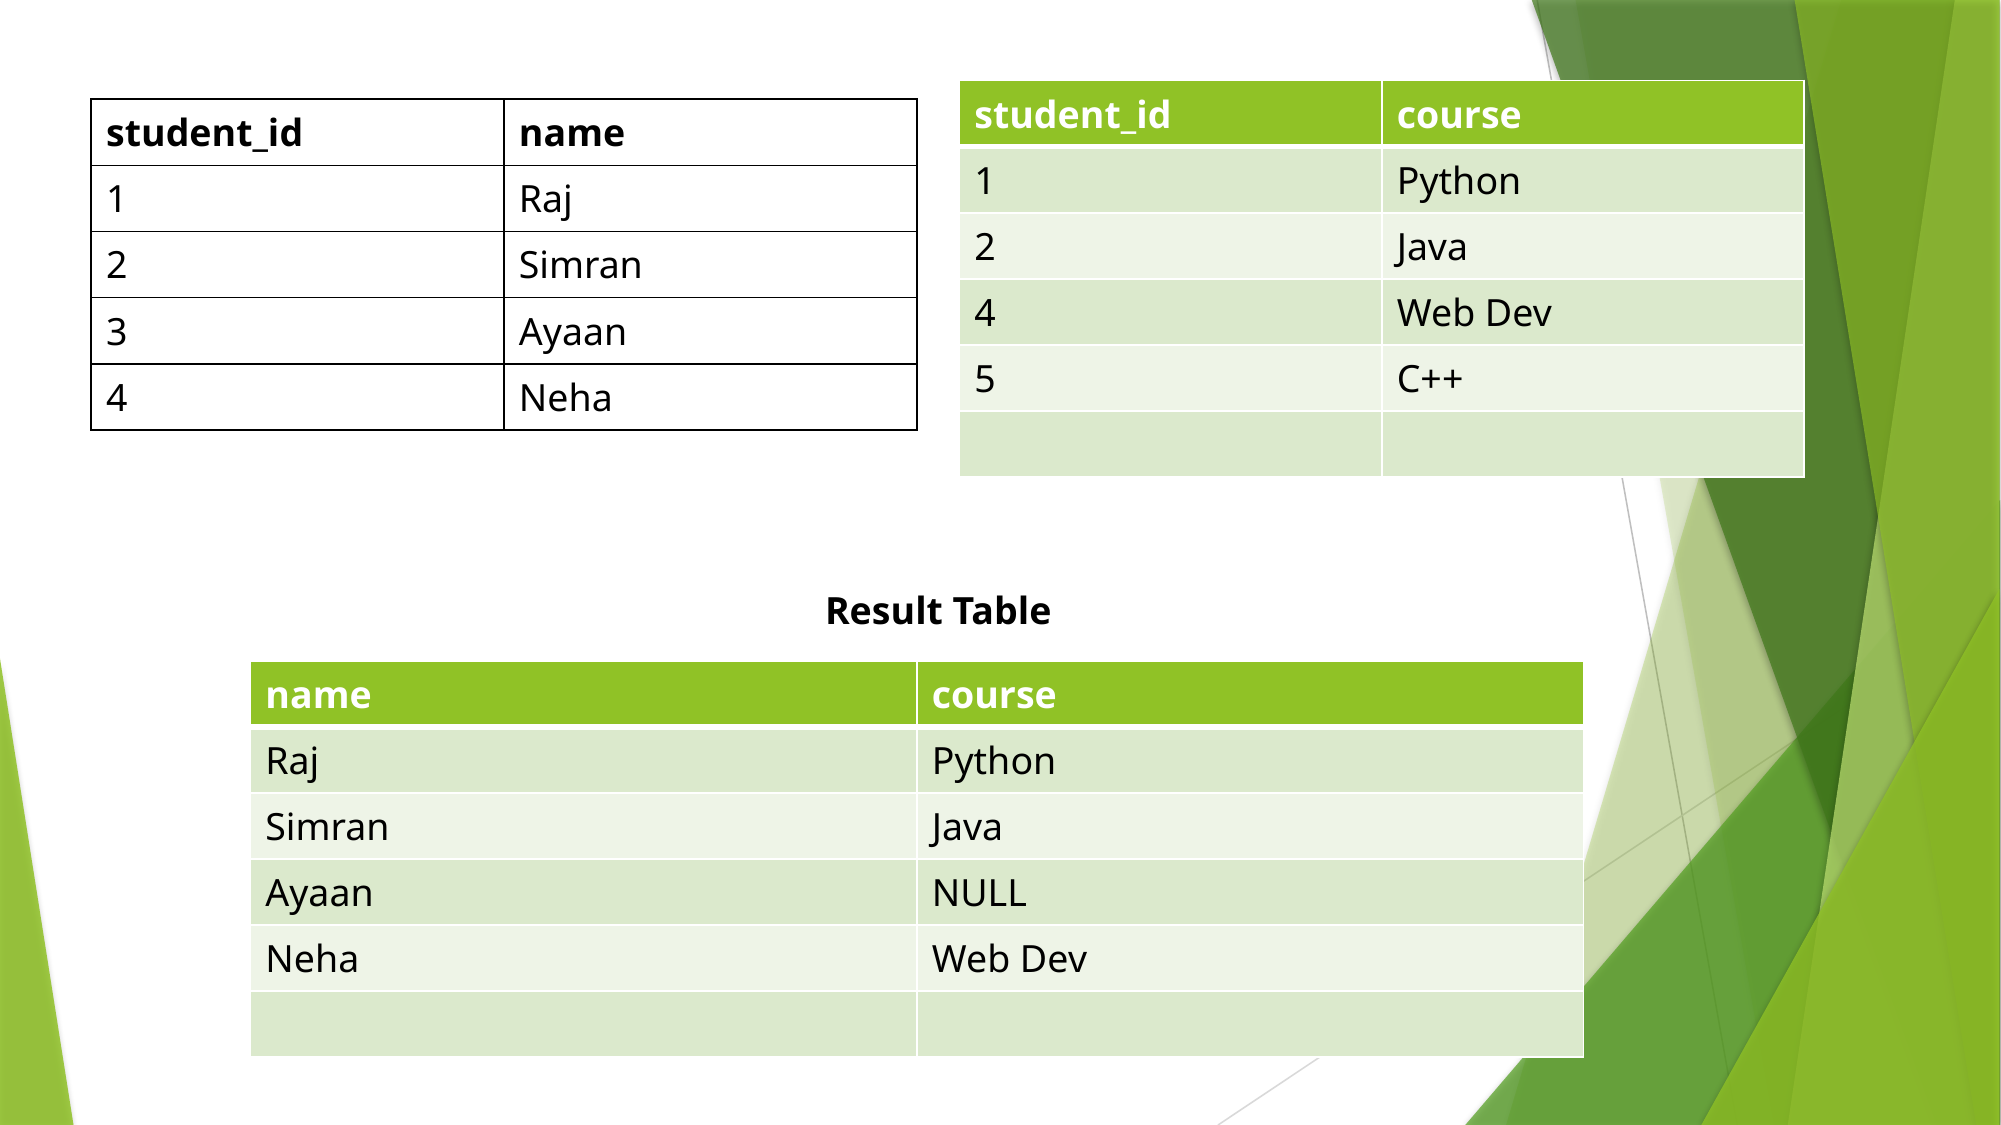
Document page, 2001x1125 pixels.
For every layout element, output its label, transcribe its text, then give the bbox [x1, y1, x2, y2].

text_box Result Table [810, 580, 1686, 640]
table_cell Neha [505, 365, 916, 429]
table_cell 2 [92, 232, 503, 297]
table_cell 5 [960, 346, 1381, 410]
table_cell Ayaan [251, 860, 916, 924]
table_cell 3 [92, 298, 503, 363]
table_cell Ayaan [505, 298, 916, 363]
table_cell C++ [1383, 346, 1803, 410]
table_header name [505, 100, 916, 165]
table_header course [1383, 81, 1803, 144]
table_header student_id [92, 100, 503, 165]
table_cell 4 [92, 365, 503, 429]
table_cell Python [1383, 149, 1803, 212]
table_cell [918, 992, 1583, 1056]
table_cell [960, 412, 1381, 476]
table_cell [251, 992, 916, 1056]
table_cell Java [918, 794, 1583, 858]
table_header course [918, 662, 1583, 724]
table_cell Simran [251, 794, 916, 858]
table_cell 2 [960, 214, 1381, 278]
table_cell Raj [505, 166, 916, 231]
table_cell 1 [92, 166, 503, 231]
table_header student_id [960, 81, 1381, 144]
table_cell 1 [960, 149, 1381, 212]
table_header name [251, 662, 916, 724]
table_cell Raj [251, 730, 916, 792]
table_cell Python [918, 730, 1583, 792]
table_cell 4 [960, 280, 1381, 344]
table_cell [1383, 412, 1803, 476]
table_cell Java [1383, 214, 1803, 278]
table_cell Web Dev [1383, 280, 1803, 344]
table_cell Neha [251, 926, 916, 990]
table_cell Simran [505, 232, 916, 297]
table_cell Web Dev [918, 926, 1583, 990]
table_cell NULL [918, 860, 1583, 924]
